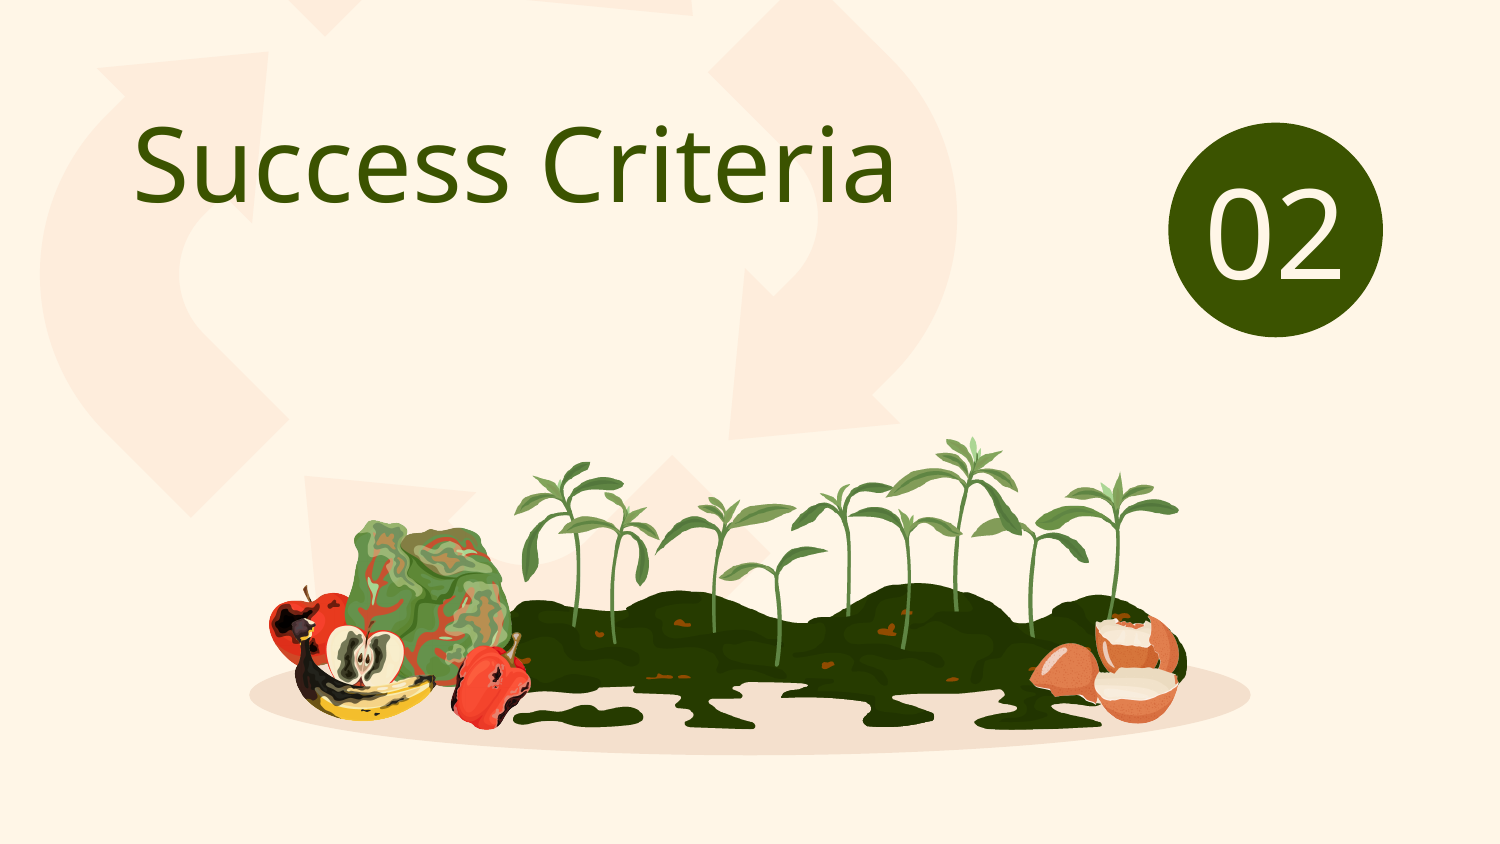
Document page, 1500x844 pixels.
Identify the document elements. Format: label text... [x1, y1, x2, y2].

title Success Criteria [116, 88, 1013, 239]
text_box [248, 436, 1251, 756]
title 02 [1176, 181, 1376, 279]
text_box [1180, 122, 1372, 181]
text_box [1376, 191, 1383, 268]
text_box [1168, 190, 1176, 270]
text_box [1180, 279, 1372, 338]
